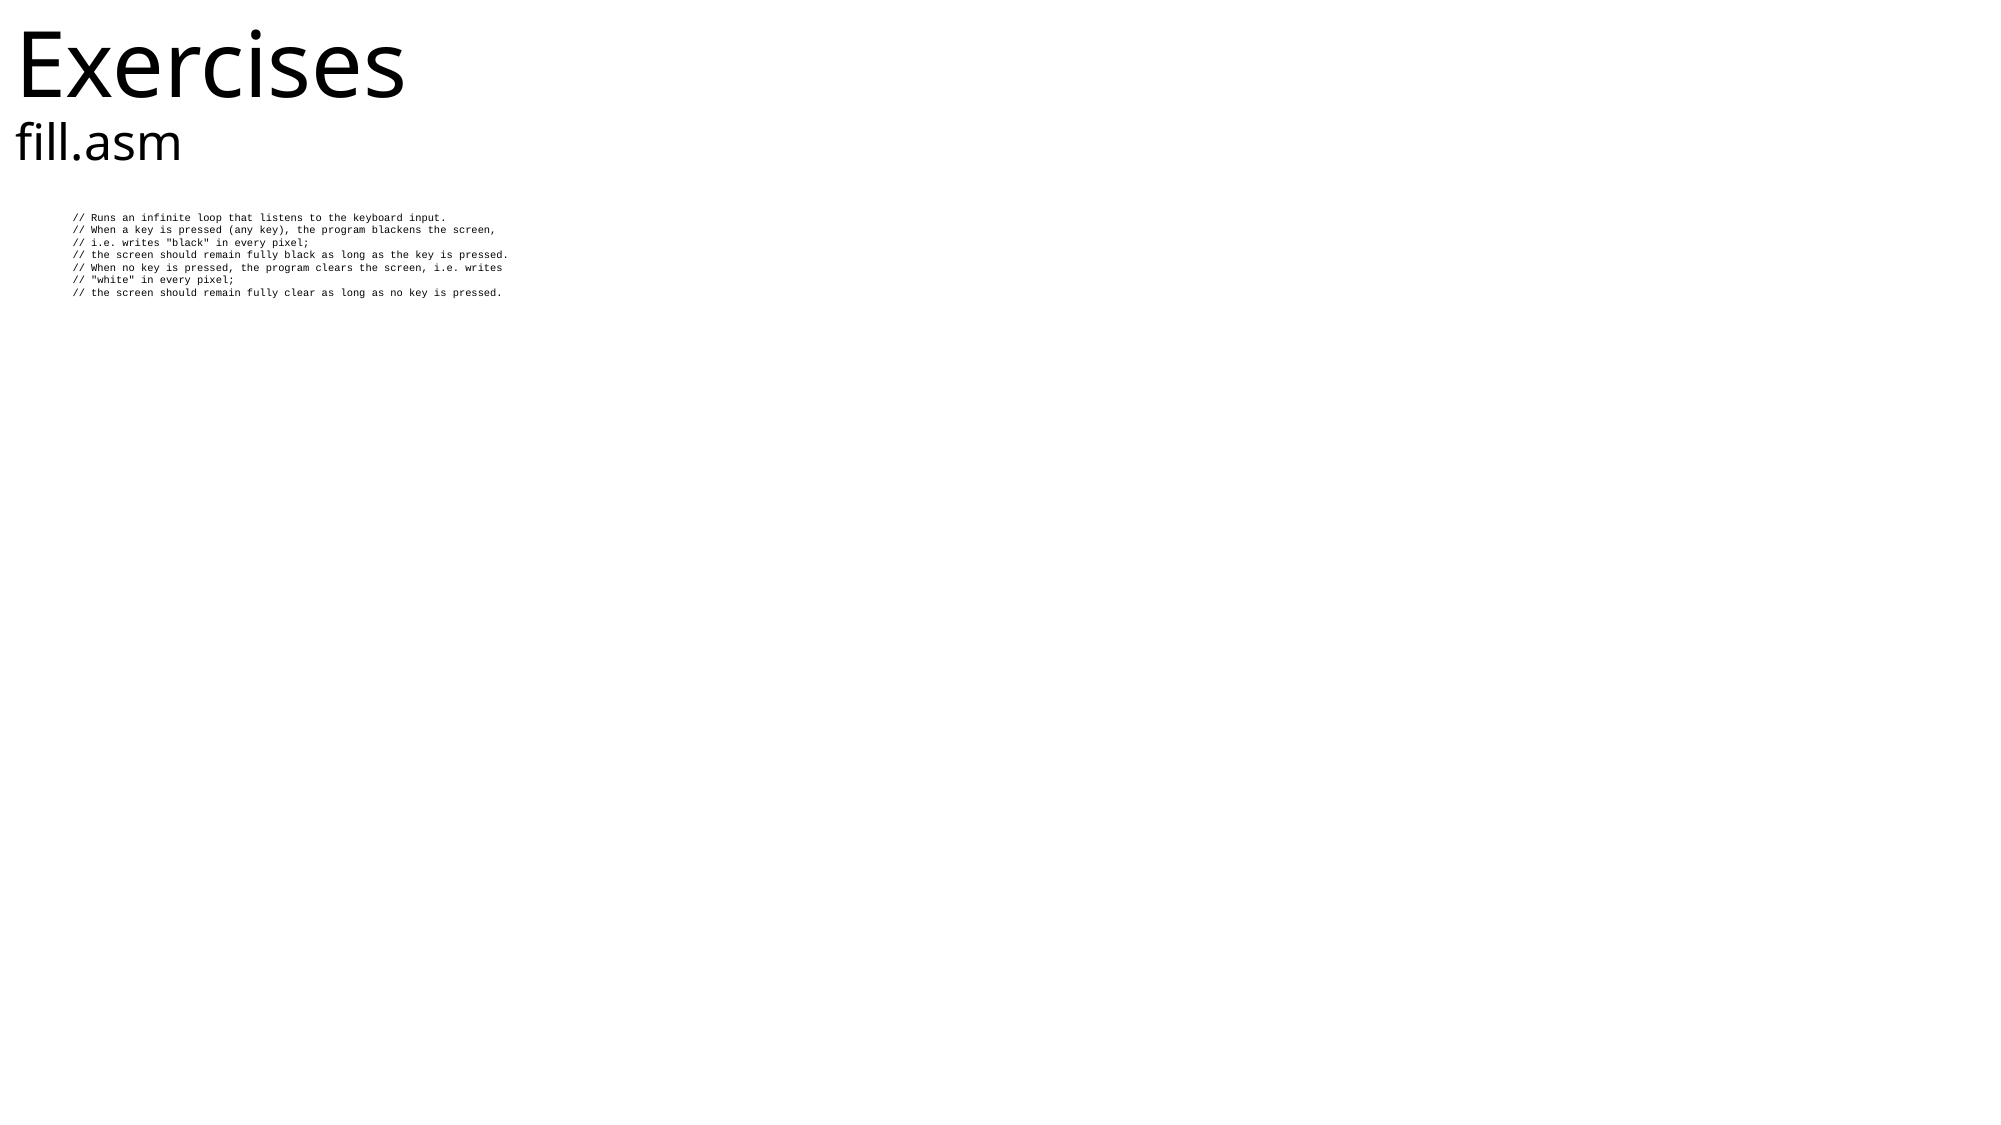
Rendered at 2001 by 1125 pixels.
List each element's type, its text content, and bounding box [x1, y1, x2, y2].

text_box // Runs an infinite loop that listens to the keyboard input. // When a key is pressed (any key), the program blackens the screen, // i.e. writes "black" in every pixel; // the screen should remain fully black as long as the key is pressed. // When no key is pressed, the program clears the screen, i.e. writes // "white" in every pixel; // the screen should remain fully clear as long as no key is pressed. // Main loop that decides sub-loop to take (blacken or whiten screen) depending on // whether a key is being pressed (LOOP) // Put base address of screen (18384) into R0 so that R0 can be incremented @SCREEN D=A @pixelsWord M=D // Decide on black or white path depending on key pressed or not @KBD D=M @BLACK D;JNE @WHITE D;JEQ // Keep polling for a key press @LOOP 0;JMP (BLACK) // If R0 has reached end of screen (24575), go back to main loop to reset R0 to start of screen (18384) @pixelsWord // Check the value that R0 is holding (the address of the current screen word) D=M @24576 // 24576 is the KBD and 24577 is an illegal address D=D-A @LOOP D;JEQ // Else, R0 is still within the start and end of screen, so fill the word with all 1's @pixelsWord // Set the address to the value that R0 is holding A=M M=-1 // Fill current word with 1111111111111111 @pixelsWord // Move on to the next word in the screen M=M+1 // If the key is no longer pressed, return to main loop @KBD D=M @LOOP D;JEQ // Else, continue filling the rest of the screen with 1's @BLACK D;JNE (WHITE) // If R0 has reached end of screen (24575), go back to main loop to reset R0 to start of screen (18384) @pixelsWord // Check the value that R0 is holding (the address of the current screen word) D=M @24576 // 24576 is the KBD and 24577 is an illegal address D=D-A @LOOP D;JEQ [57, 203, 1953, 1104]
title Exercises fill.asm [0, 0, 2000, 204]
